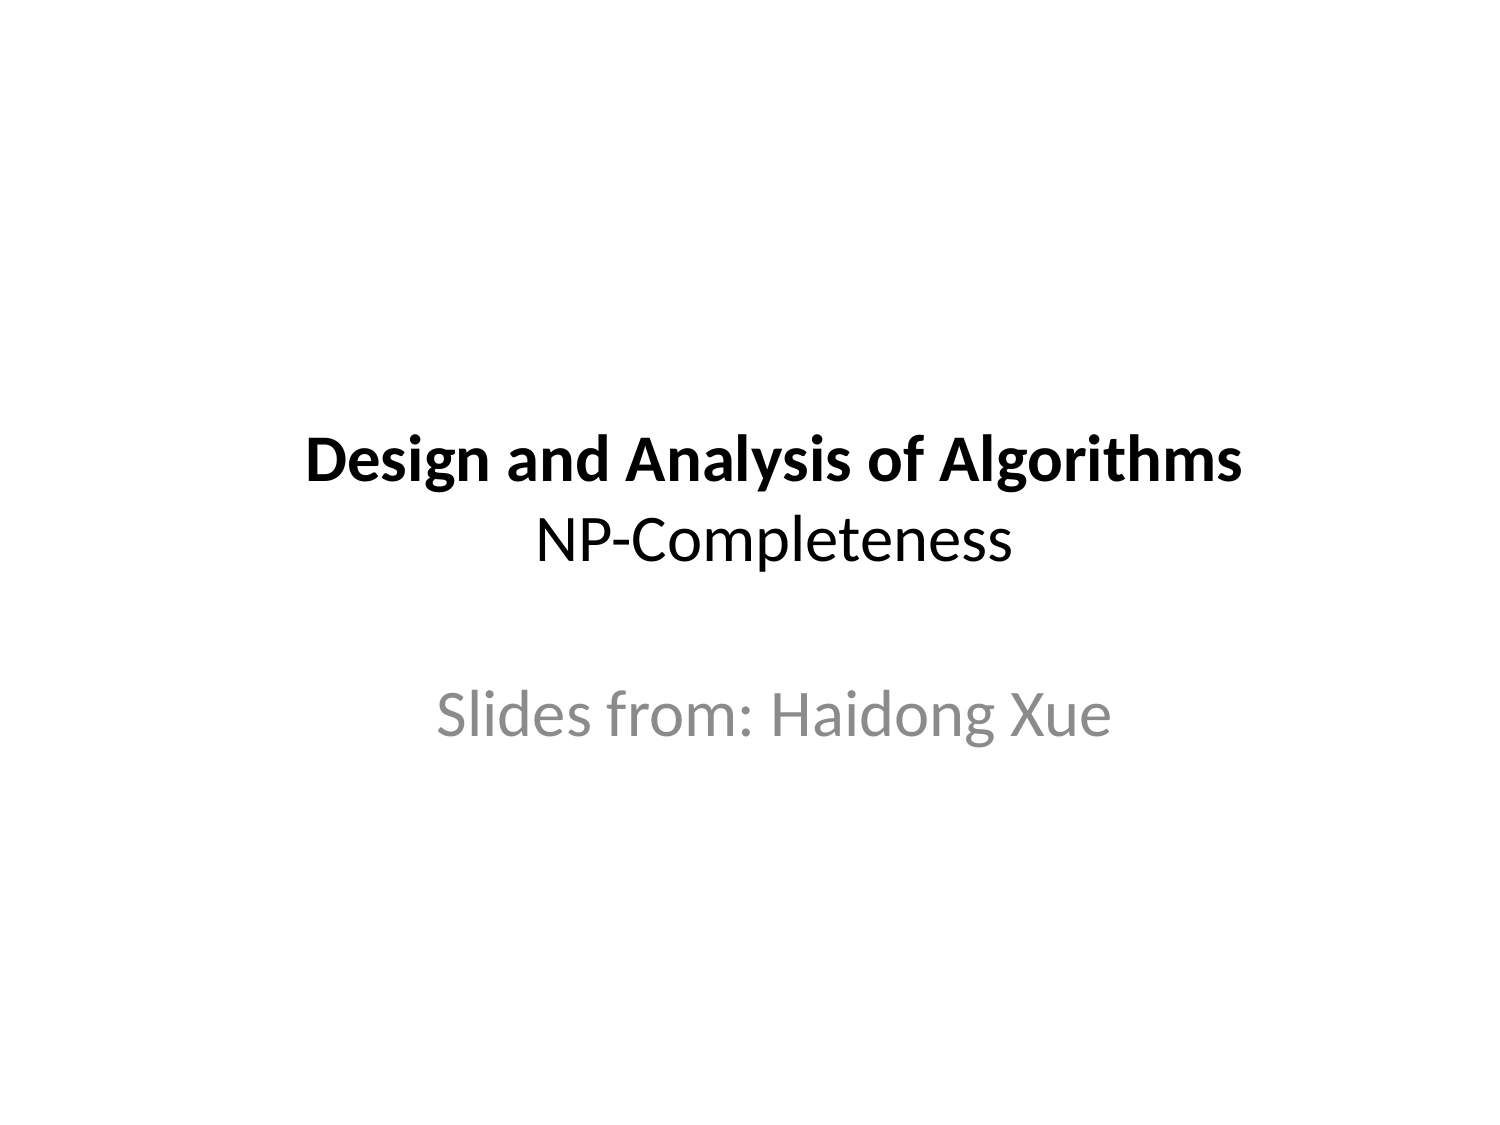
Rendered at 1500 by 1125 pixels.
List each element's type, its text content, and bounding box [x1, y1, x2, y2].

text_box Slides from: Haidong Xue [249, 662, 1300, 950]
text_box Design and Analysis of Algorithms NP-Completeness [137, 374, 1413, 616]
